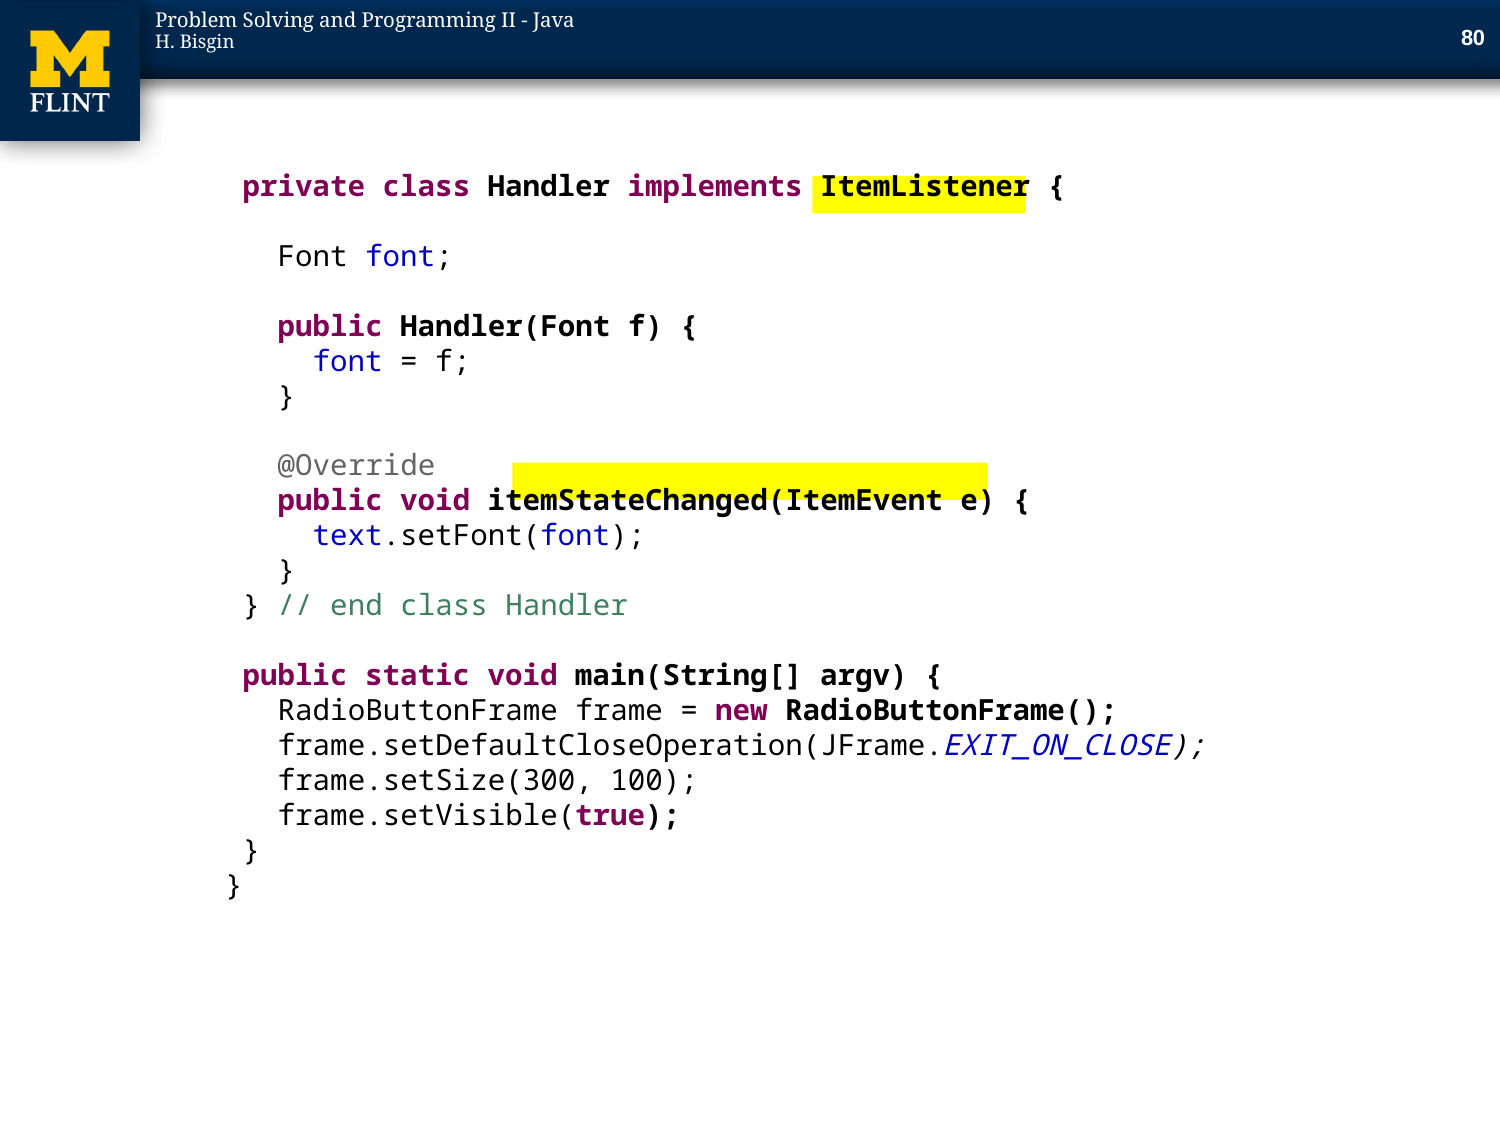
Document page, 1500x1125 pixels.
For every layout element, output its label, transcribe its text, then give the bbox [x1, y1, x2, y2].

slide_number 79 [1149, 6, 1500, 67]
text_box private class Handler implements ItemListener { Font font; public Handler(Font f) { font = f; } @Override public void itemStateChanged(ItemEvent e) { text.setFont(font); } } // end class Handler public static void main(String[] argv) { RadioButtonFrame frame = new RadioButtonFrame(); frame.setDefaultCloseOperation(JFrame.EXIT_ON_CLOSE); frame.setSize(300, 100); frame.setVisible(true); } } [210, 159, 1220, 909]
picture [0, 0, 1500, 1122]
